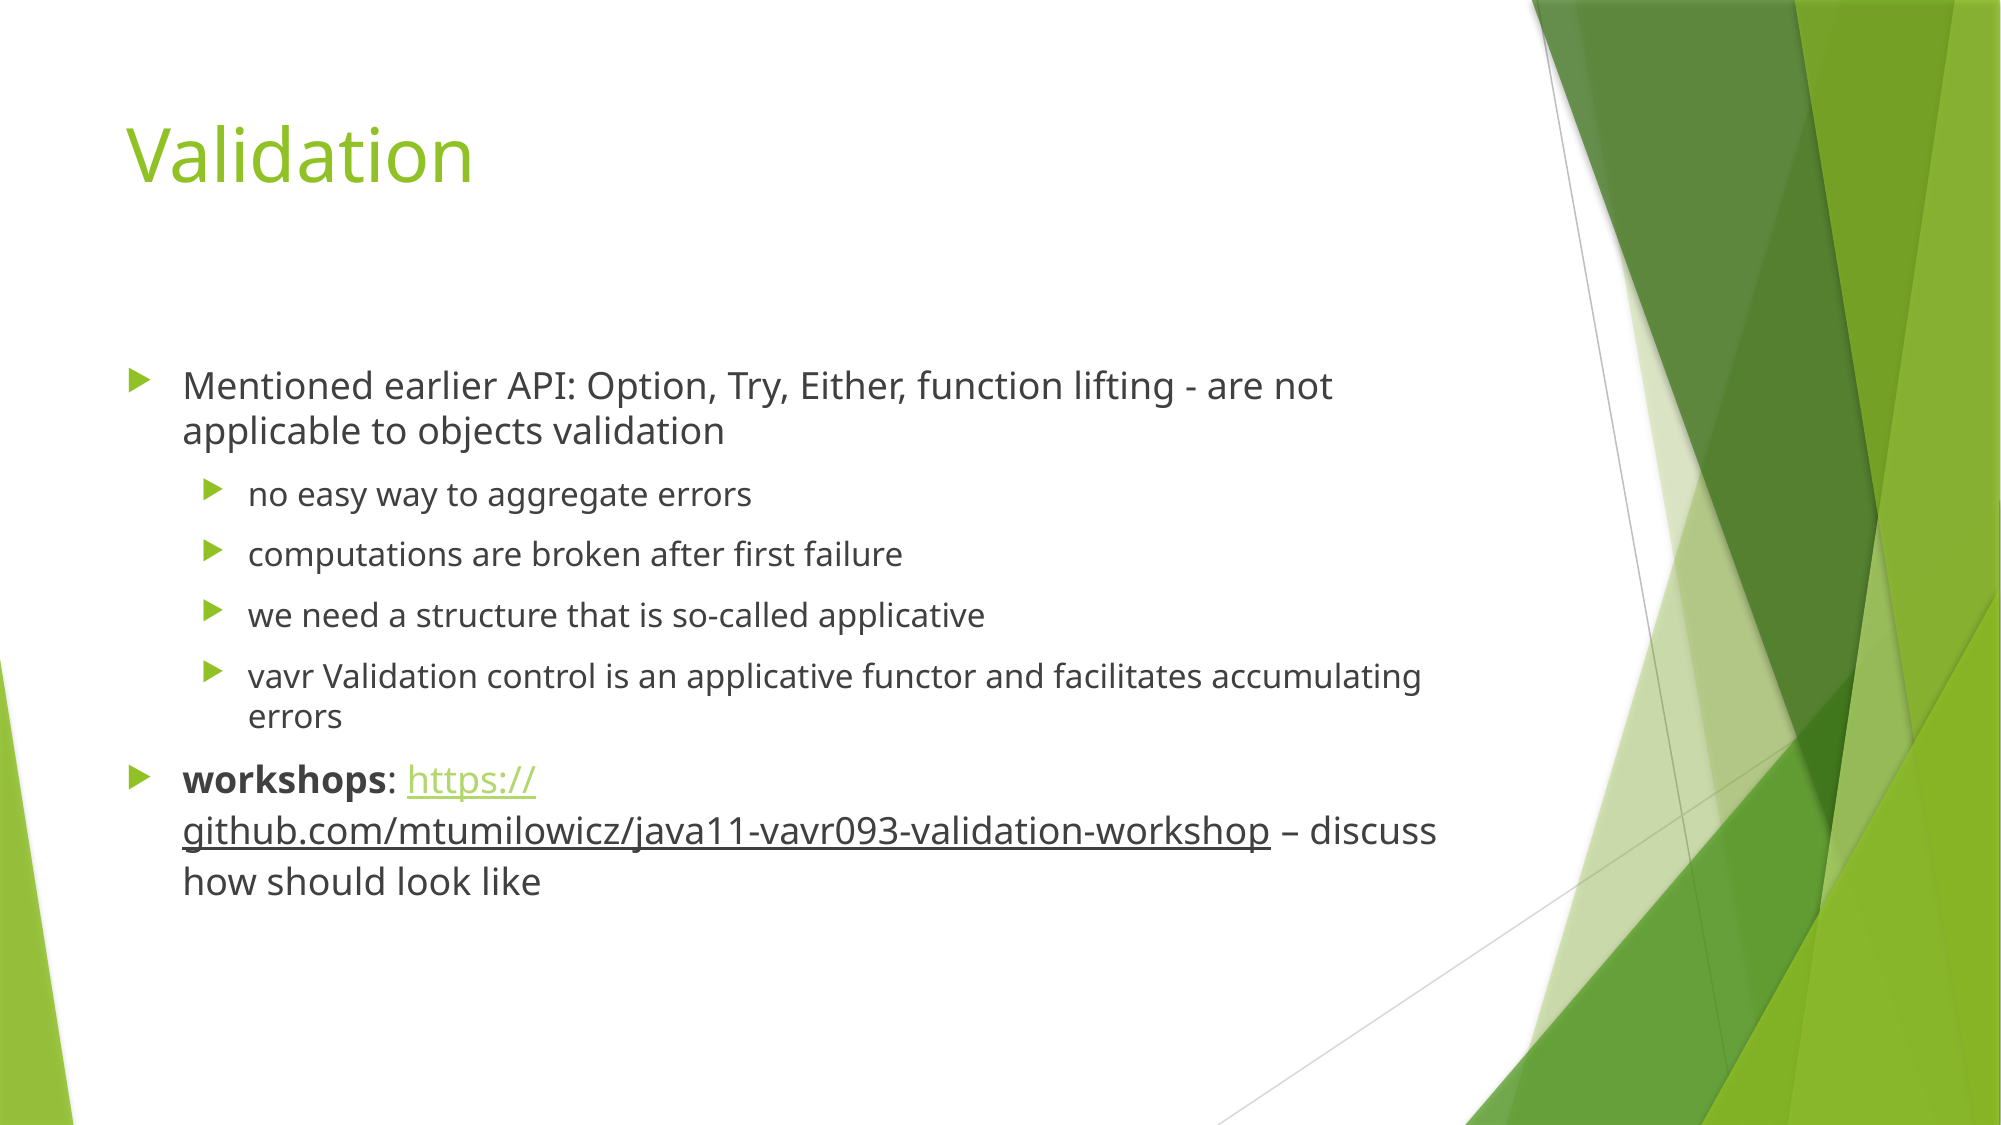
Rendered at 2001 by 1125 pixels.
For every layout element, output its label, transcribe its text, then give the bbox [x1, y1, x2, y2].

title Validation [111, 99, 1522, 317]
list Mentioned earlier API: Option, Try, Either, function lifting - are not applicable to objects validation no easy way to aggregate errors computations are broken after first failure we need a structure that is so-called applicative vavr Validation control is an applicative functor and facilitates accumulating errors workshops: https://github.com/mtumilowicz/java11-vavr093-validation-workshop – discuss how should look like [111, 354, 1522, 992]
